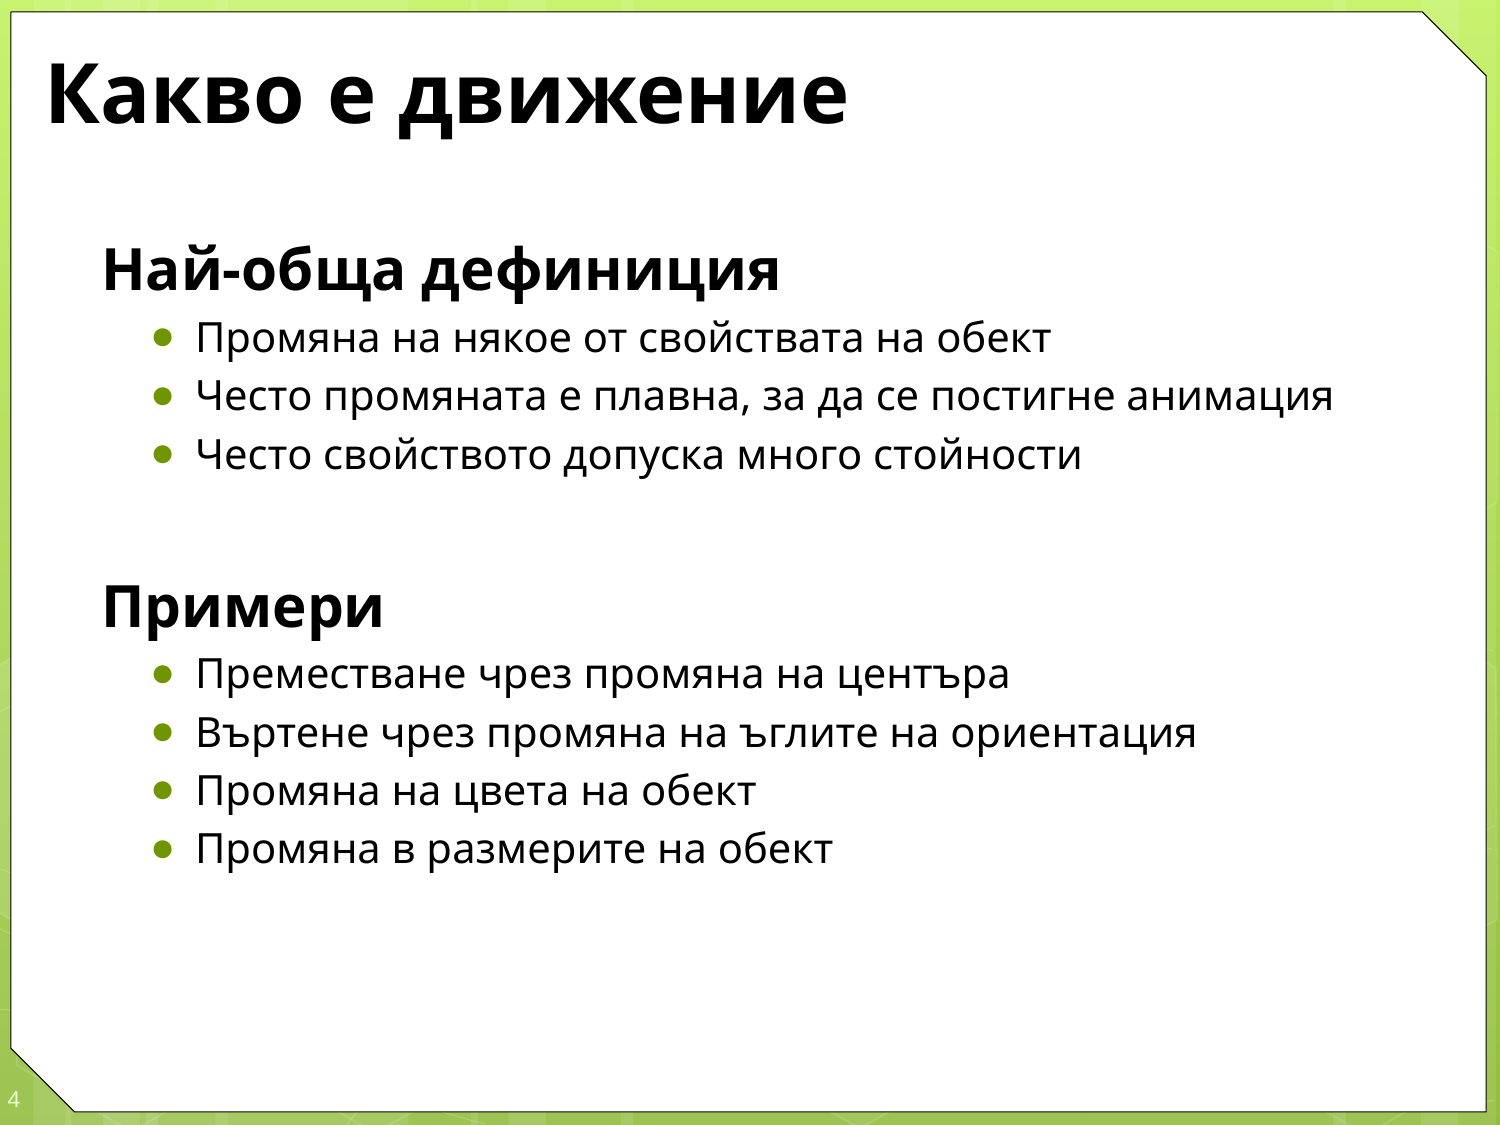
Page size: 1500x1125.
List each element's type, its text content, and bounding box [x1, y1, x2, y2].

title Какво е движение [29, 37, 1450, 144]
list Най-обща дефиниция Промяна на някое от свойствата на обект Често промяната е плавна, за да се постигне анимация Често свойството допуска много стойности Примери Преместване чрез промяна на центъра Въртене чрез промяна на ъглите на ориентация Промяна на цвета на обект Промяна в размерите на обект [75, 224, 1488, 1113]
